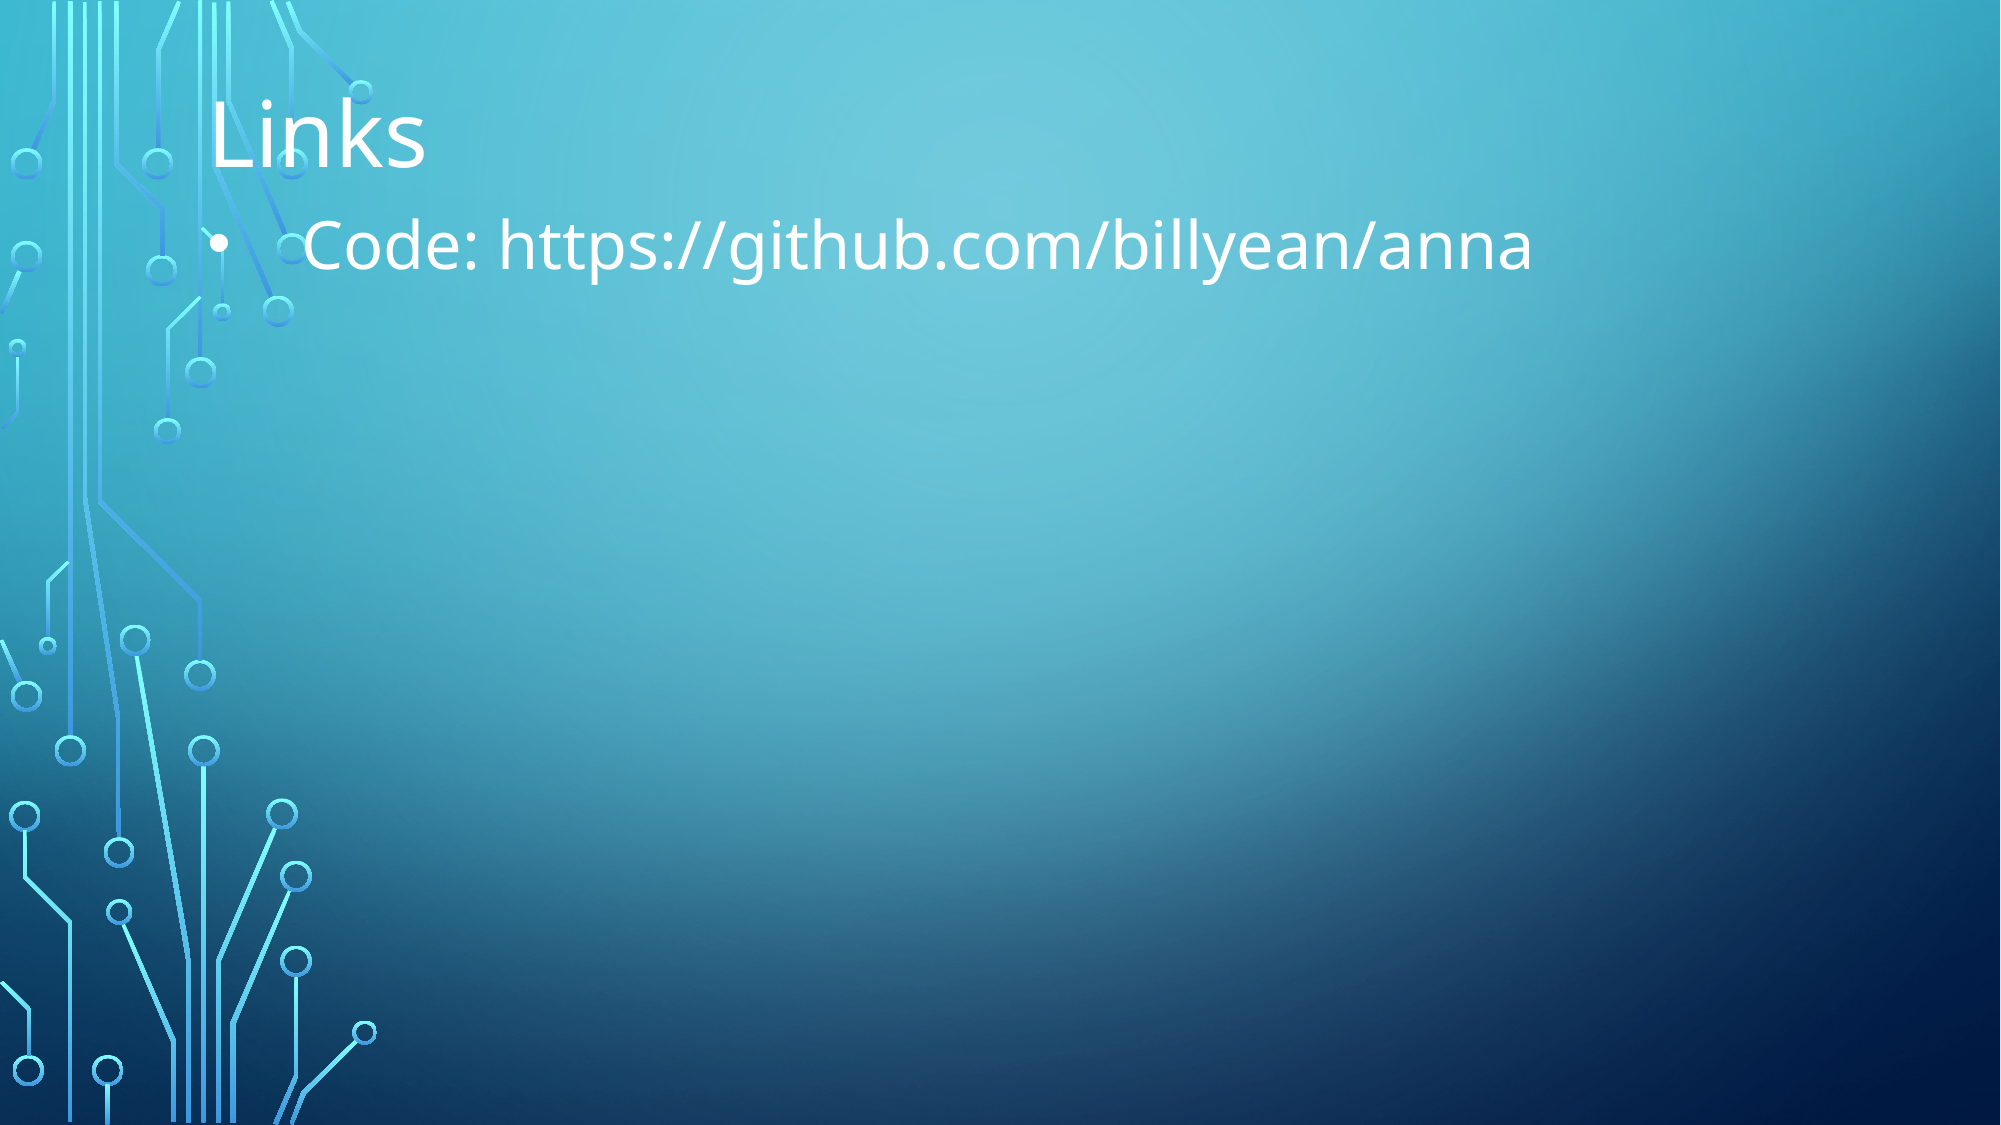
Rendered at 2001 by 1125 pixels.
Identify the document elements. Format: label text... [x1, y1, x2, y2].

text_box Links [192, 68, 1859, 194]
text_box Code: https://github.com/billyean/anna [192, 195, 1849, 570]
